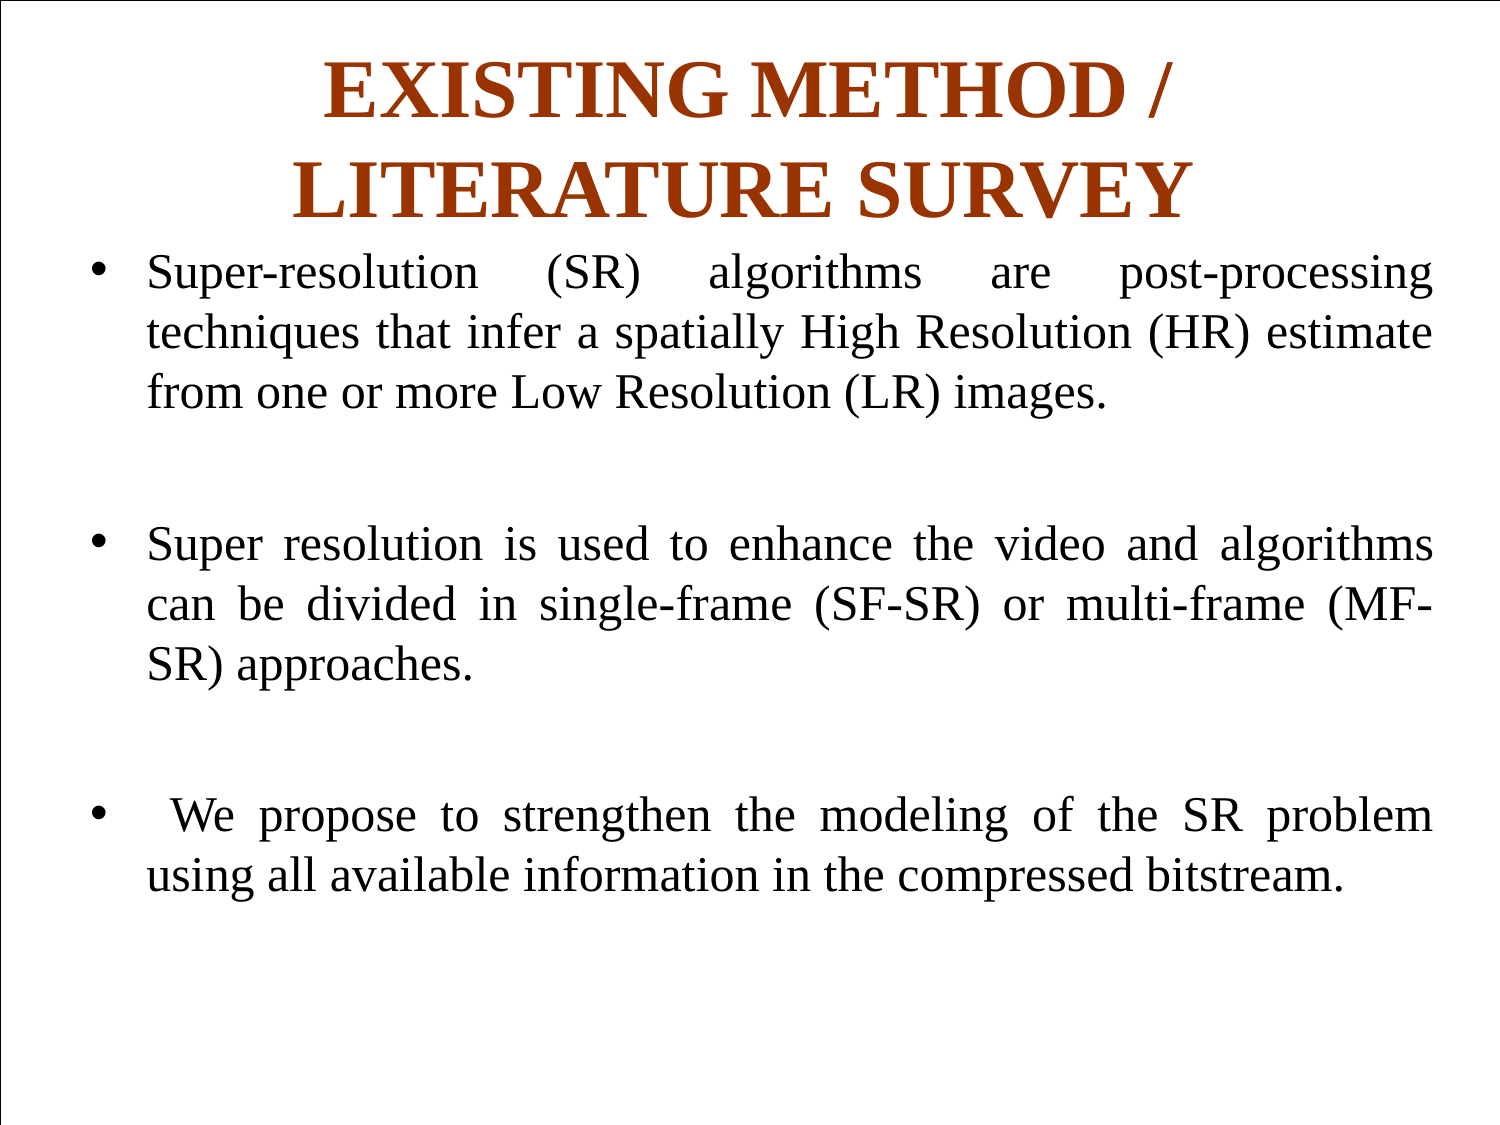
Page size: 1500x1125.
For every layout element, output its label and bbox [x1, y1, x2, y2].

text_box [0, 0, 1500, 1125]
